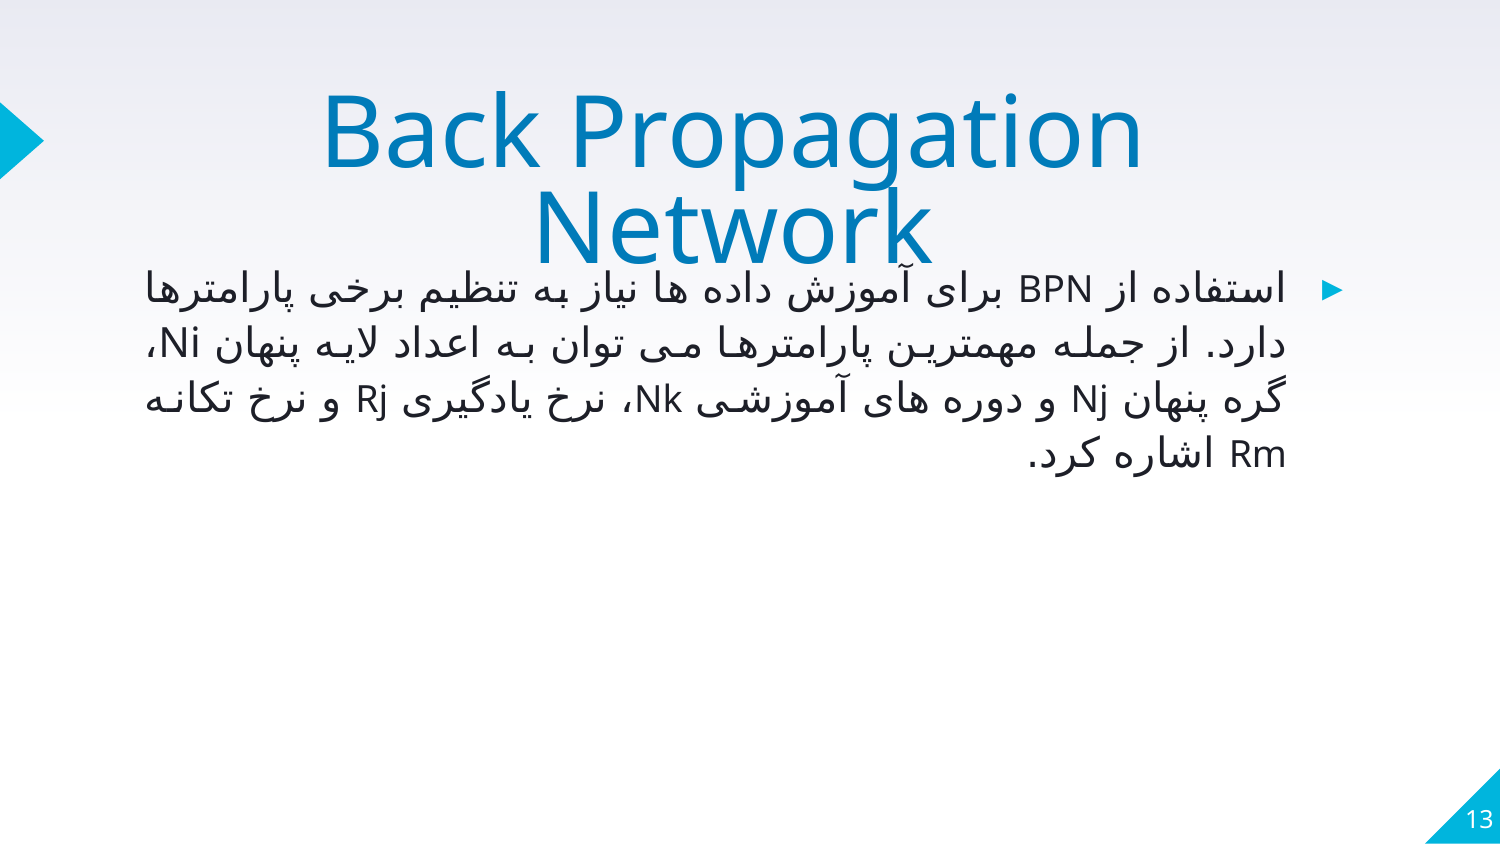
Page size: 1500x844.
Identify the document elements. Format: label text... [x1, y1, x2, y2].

title Back Propagation Network [202, 90, 1264, 202]
list استفاده از BPN برای آموزش داده ها نیاز به تنظیم برخی پارامترها دارد. از جمله مهمترین پارامترها می توان به اعداد لایه پنهان Ni، گره پنهان Nj و دوره های آموزشی Nk، نرخ یادگیری Rj و نرخ تکانه Rm اشاره کرد. [144, 255, 1362, 445]
slide_number 13 [1418, 760, 1494, 838]
